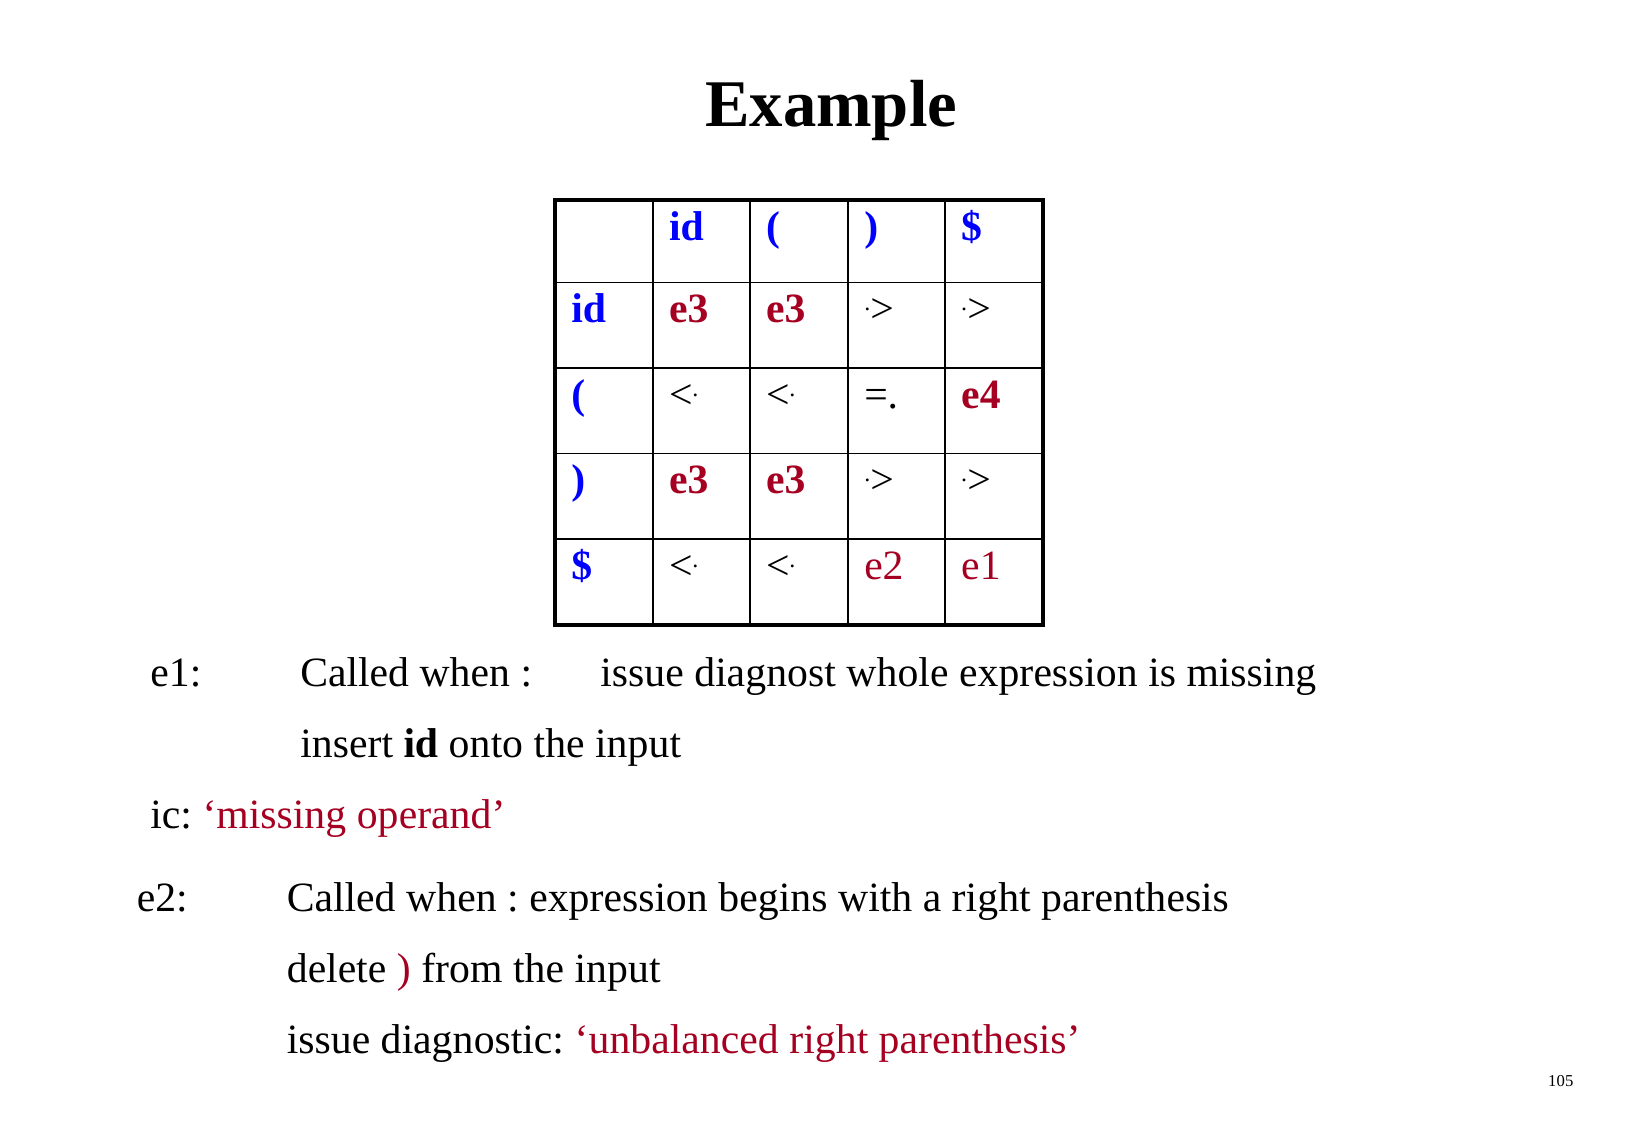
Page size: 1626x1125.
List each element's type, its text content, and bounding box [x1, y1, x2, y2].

table_cell $ [557, 540, 652, 623]
table_cell <. [654, 369, 749, 453]
table_cell <. [751, 369, 847, 453]
table_cell id [557, 283, 652, 367]
table_cell .> [946, 454, 1041, 538]
table_cell e4 [946, 369, 1041, 453]
table_cell e3 [654, 454, 749, 538]
text_box e1: Called when : issue diagnost whole expression is missing insert id onto the input ic: ‘missing operand’ [135, 637, 1409, 845]
table_header ( [751, 202, 847, 282]
table_cell .> [946, 283, 1041, 367]
title Example [62, 24, 1600, 175]
table_cell =. [849, 369, 944, 453]
table_cell e3 [751, 283, 847, 367]
table_header [557, 202, 652, 282]
table_cell .> [849, 454, 944, 538]
text_box ‹#› [1250, 1062, 1589, 1100]
table_cell <. [654, 540, 749, 623]
table_cell <. [751, 540, 847, 623]
table_cell ) [557, 454, 652, 538]
table_header ) [849, 202, 944, 282]
table_cell .> [849, 283, 944, 367]
table_cell ( [557, 369, 652, 453]
table_cell e1 [946, 540, 1041, 623]
text_box e2: Called when : expression begins with a right parenthesis delete ) from the input issue diagnostic: ‘unbalanced right parenthesis’ [121, 862, 1395, 1070]
table_header $ [946, 202, 1041, 282]
table_cell e3 [751, 454, 847, 538]
table_cell e2 [849, 540, 944, 623]
table_cell e3 [654, 283, 749, 367]
table_header id [654, 202, 749, 282]
